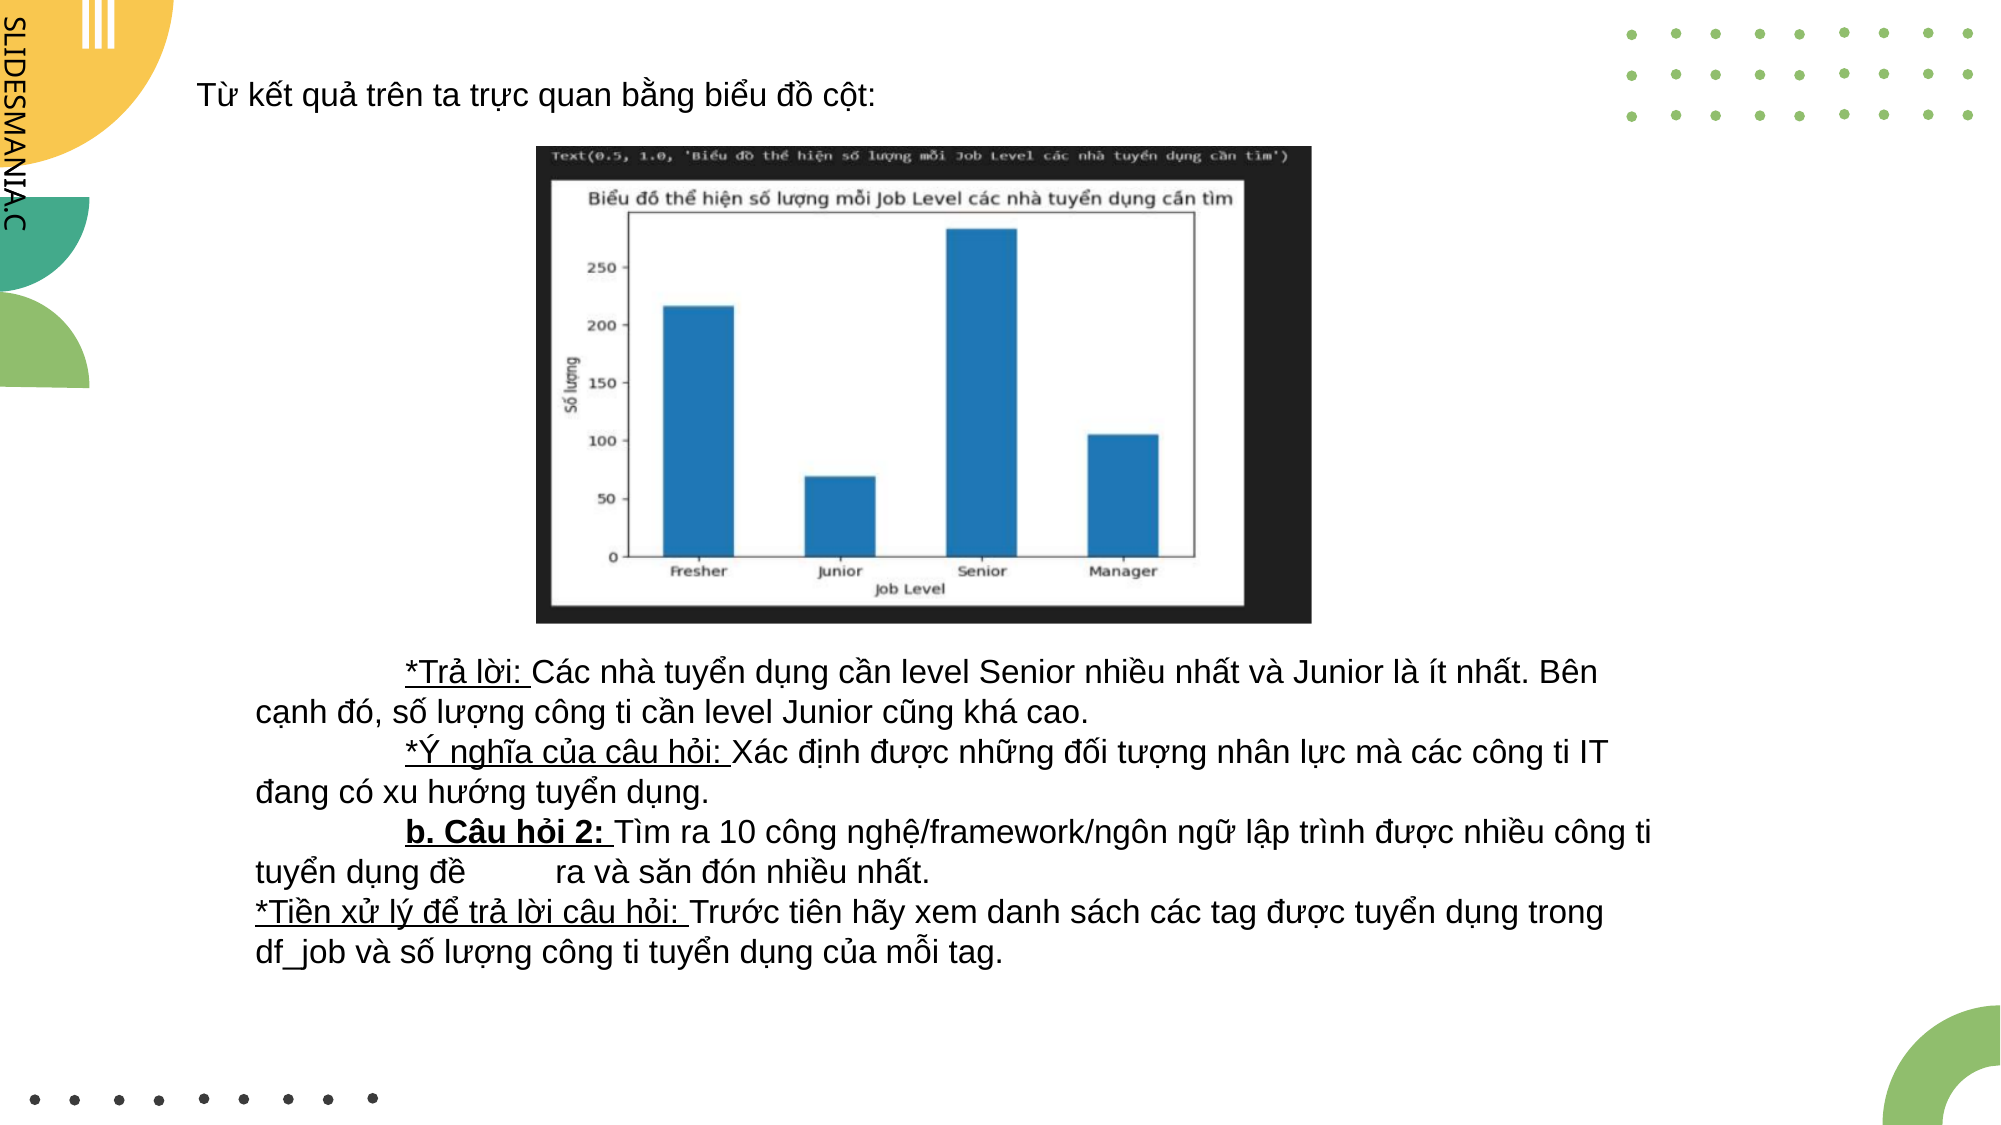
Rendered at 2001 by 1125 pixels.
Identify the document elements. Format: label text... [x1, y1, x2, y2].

text_box Từ kết quả trên ta trực quan bằng biểu đồ cột: [181, 65, 893, 121]
picture [536, 145, 1313, 626]
text_box *Trả lời: Các nhà tuyển dụng cần level Senior nhiều nhất và Junior là ít nhất. Bên cạnh đó, số lượng công ti cần level Junior cũng khá cao. *Ý nghĩa của câu hỏi: Xác định được những đối tượng nhân lực mà các công ti IT đang có xu hướng tuyển dụng. b. Câu hỏi 2: Tìm ra 10 công nghệ/framework/ngôn ngữ lập trình được nhiều công ti tuyển dụng đề ra và săn đón nhiều nhất. *Tiền xử lý để trả lời câu hỏi: Trước tiên hãy xem danh sách các tag được tuyển dụng trong df_job và số lượng công ti tuyển dụng của mỗi tag. [240, 643, 1673, 978]
